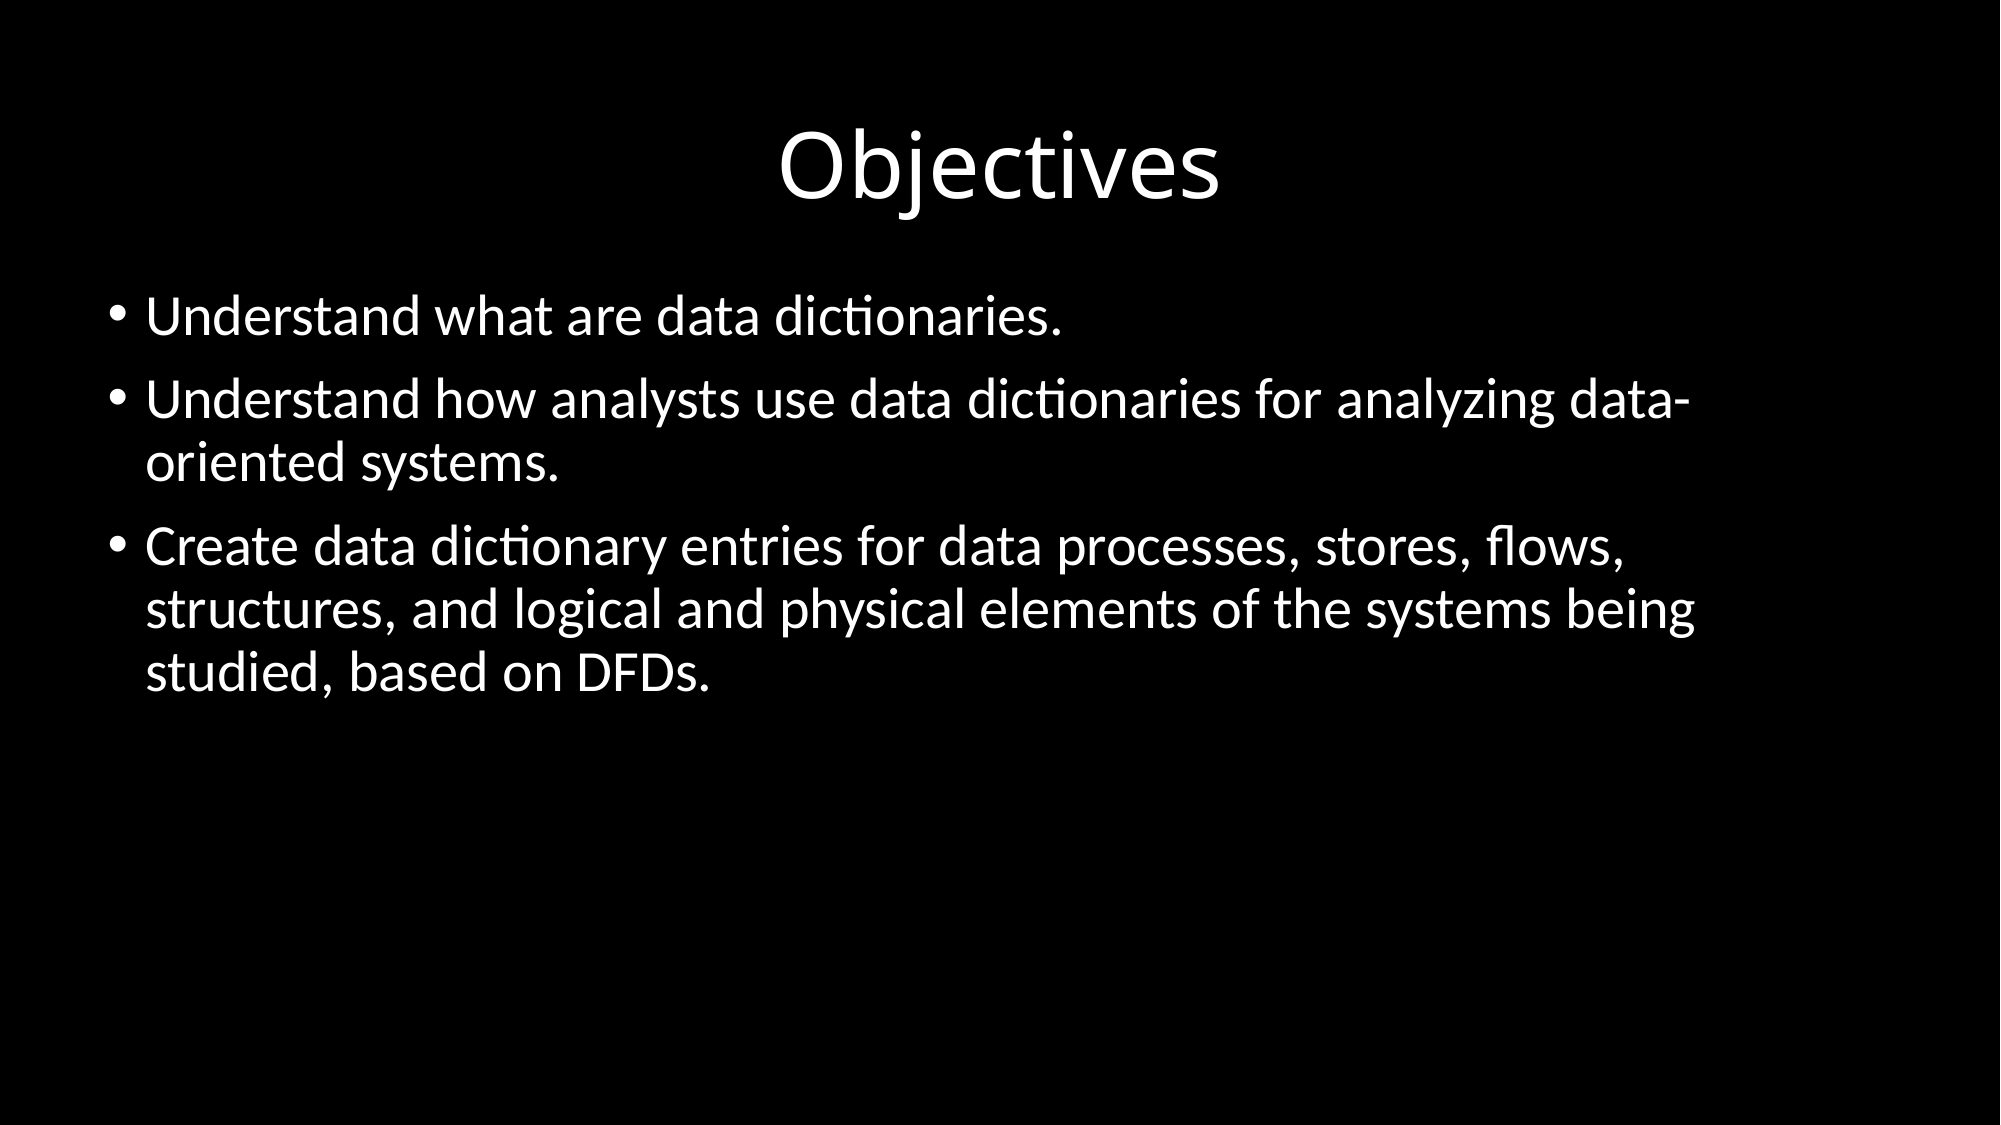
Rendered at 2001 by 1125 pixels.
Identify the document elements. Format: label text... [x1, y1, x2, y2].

title Objectives [137, 59, 1863, 277]
list Understand what are data dictionaries. Understand how analysts use data dictionaries for analyzing data-oriented systems. Create data dictionary entries for data processes, stores, flows, structures, and logical and physical elements of the systems being studied, based on DFDs. [92, 277, 1863, 1014]
